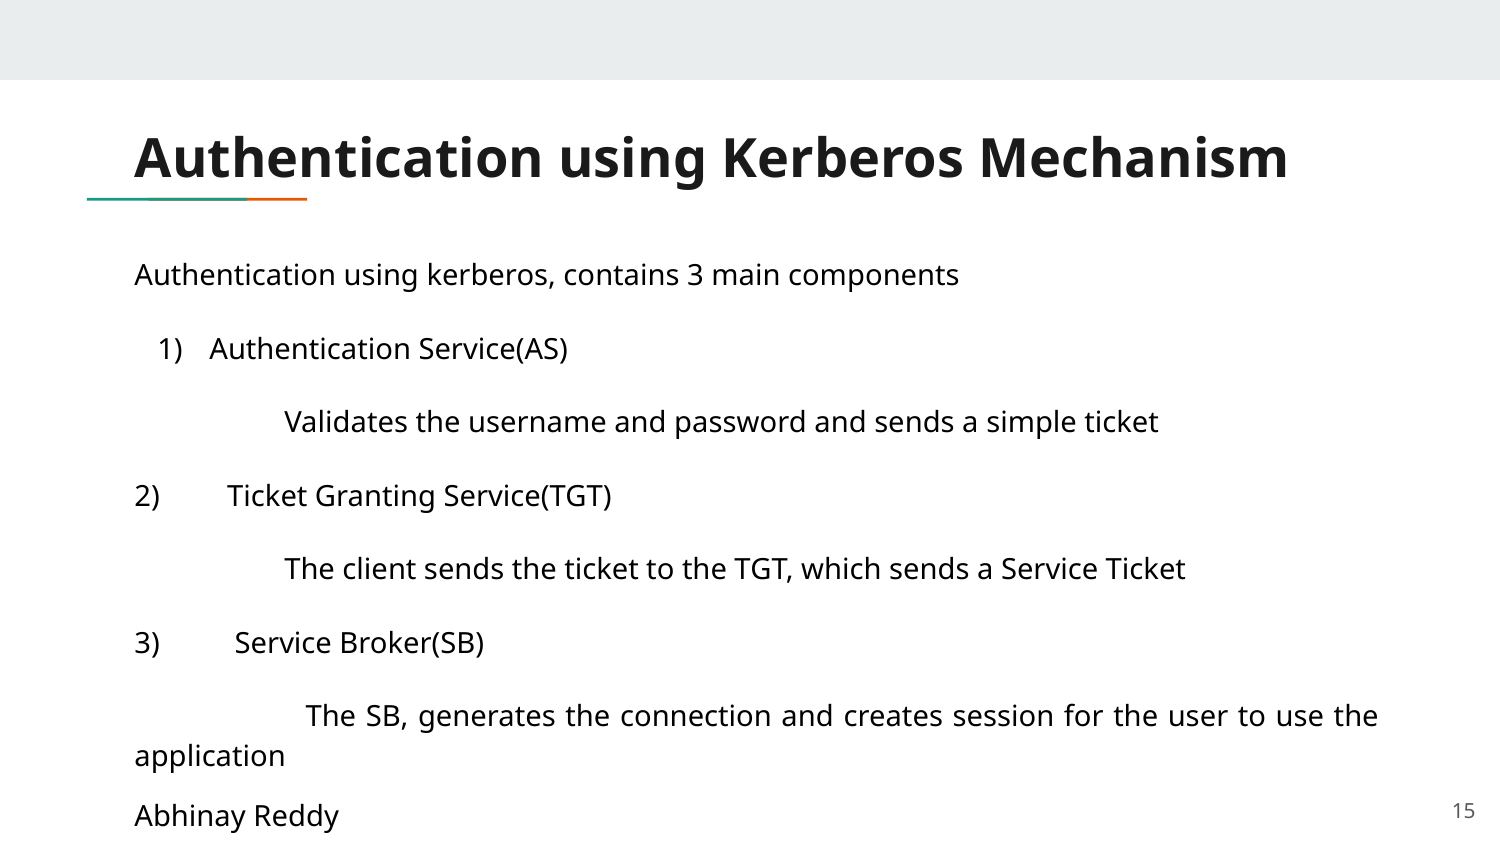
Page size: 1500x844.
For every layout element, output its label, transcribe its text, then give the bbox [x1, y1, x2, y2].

text_box Abhinay Reddy [119, 782, 359, 827]
slide_number 15 [1400, 779, 1491, 844]
title Authentication using Kerberos Mechanism [119, 108, 1381, 197]
list Authentication using kerberos, contains 3 main components Authentication Service(AS) Validates the username and password and sends a simple ticket 2) Ticket Granting Service(TGT) The client sends the ticket to the TGT, which sends a Service Ticket 3) Service Broker(SB) The SB, generates the connection and creates session for the user to use the application [119, 236, 1395, 767]
